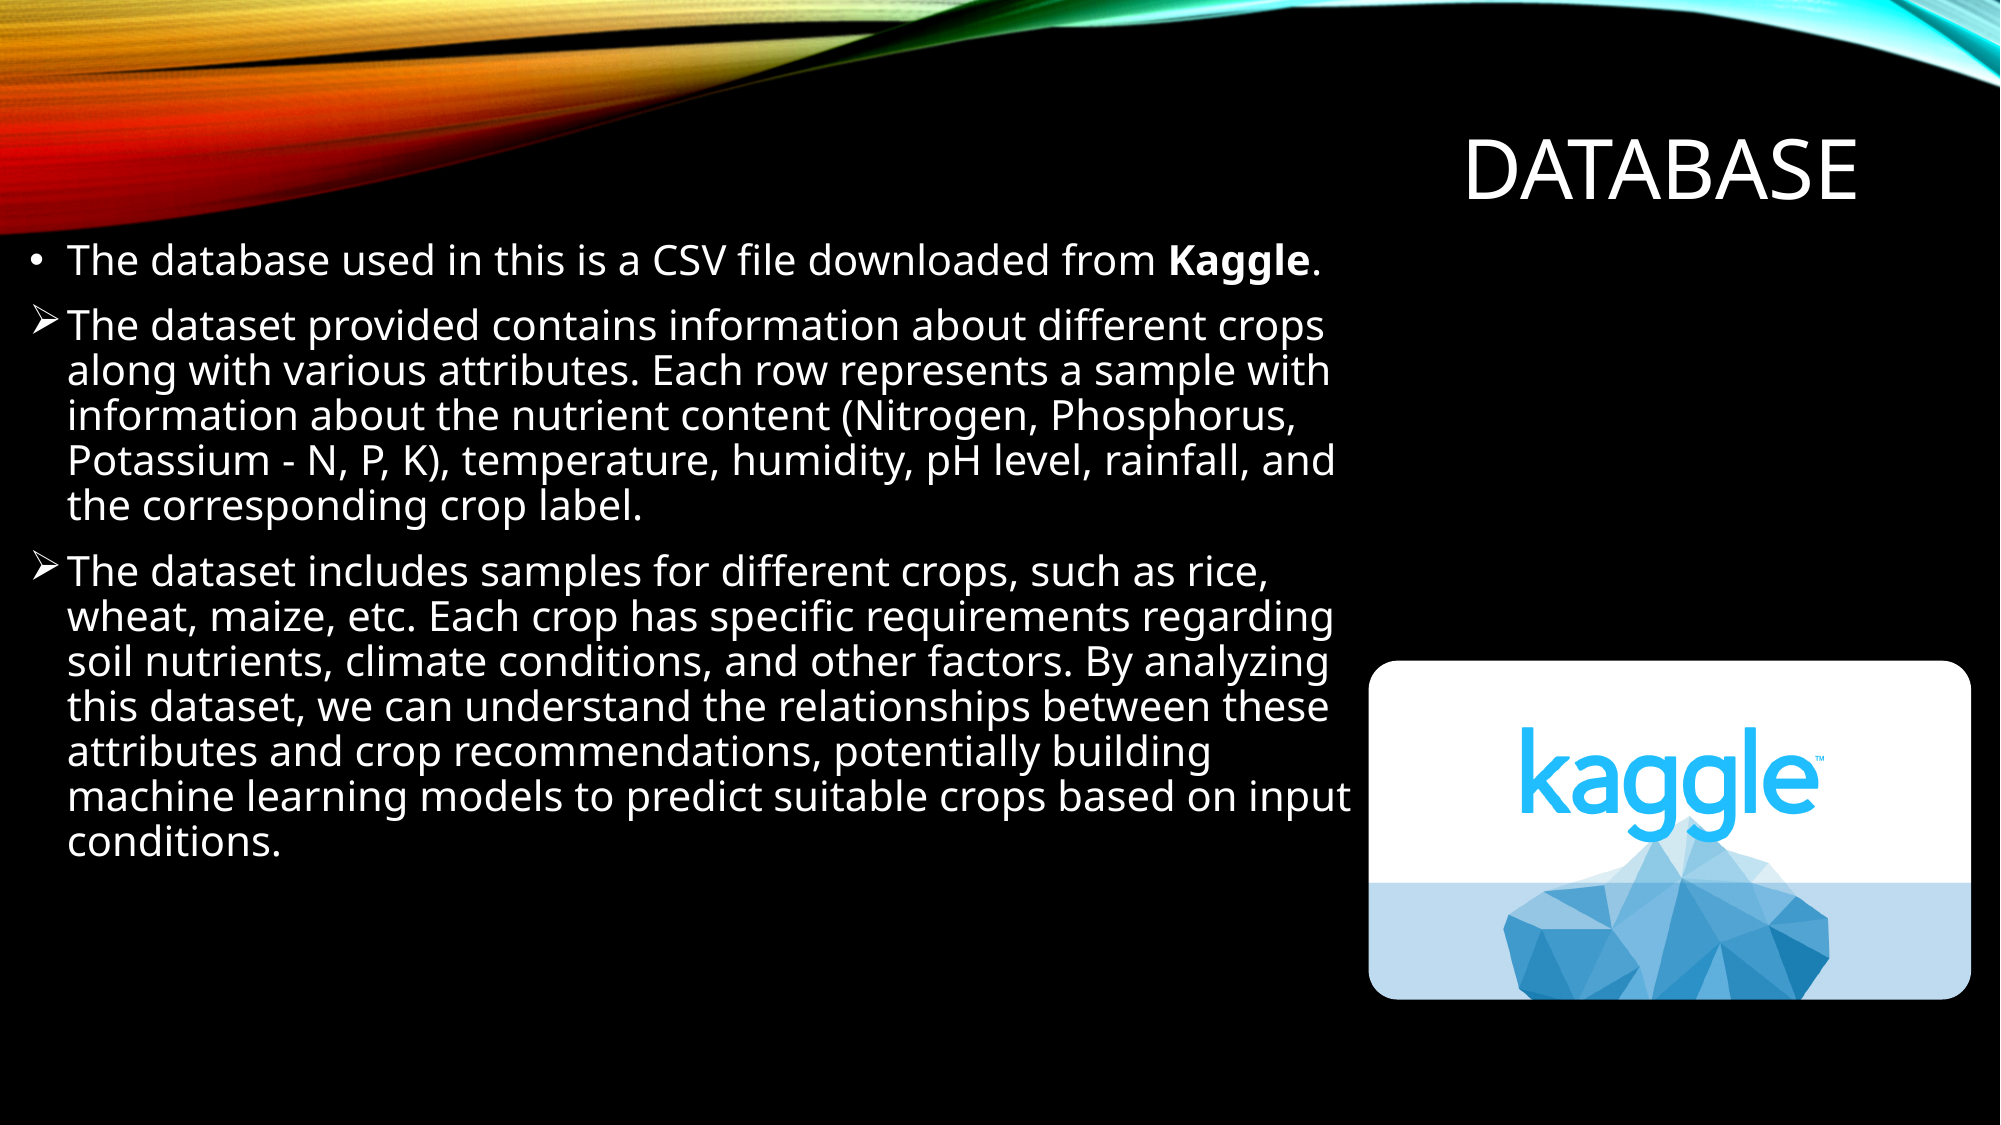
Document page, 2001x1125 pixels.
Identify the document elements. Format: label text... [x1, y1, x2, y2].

picture [0, 0, 2000, 237]
picture [1368, 660, 1972, 1000]
list The database used in this is a CSV file downloaded from Kaggle. The dataset provided contains information about different crops along with various attributes. Each row represents a sample with information about the nutrient content (Nitrogen, Phosphorus, Potassium - N, P, K), temperature, humidity, pH level, rainfall, and the corresponding crop label. The dataset includes samples for different crops, such as rice, wheat, maize, etc. Each crop has specific requirements regarding soil nutrients, climate conditions, and other factors. By analyzing this dataset, we can understand the relationships between these attributes and crop recommendations, potentially building machine learning models to predict suitable crops based on input conditions. [14, 231, 1369, 960]
title database [463, 66, 1876, 279]
